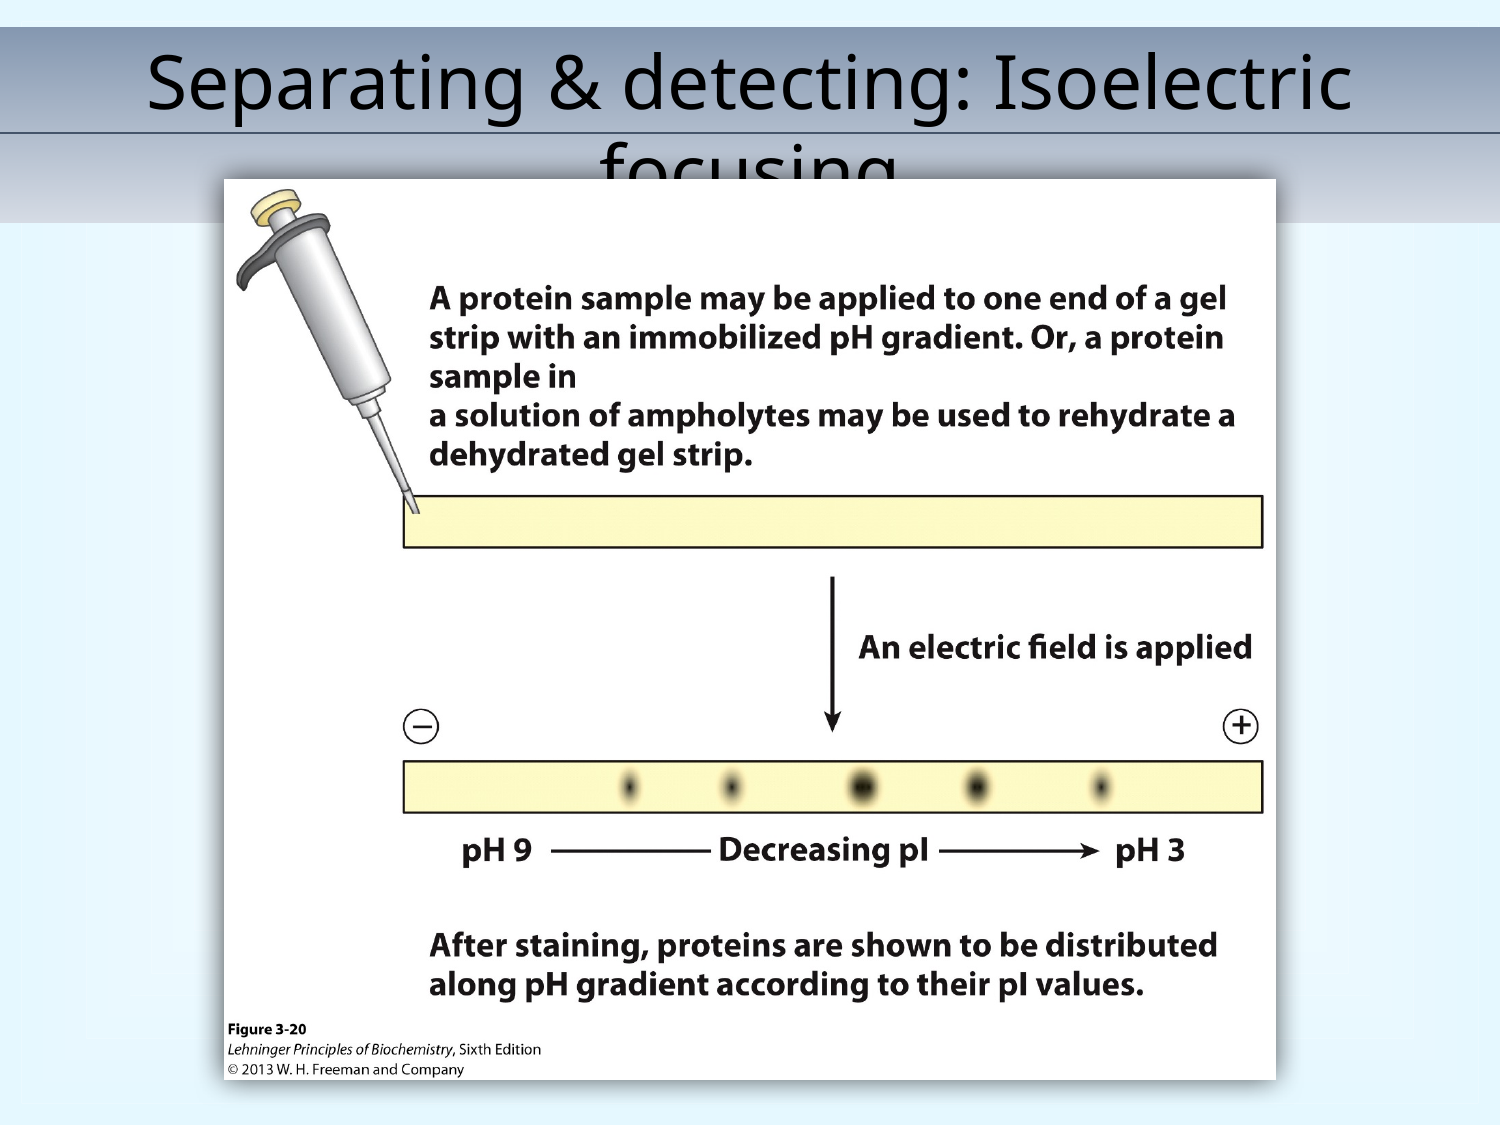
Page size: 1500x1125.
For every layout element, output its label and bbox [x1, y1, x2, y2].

text_box [0, 27, 1500, 134]
picture [224, 179, 1276, 1080]
